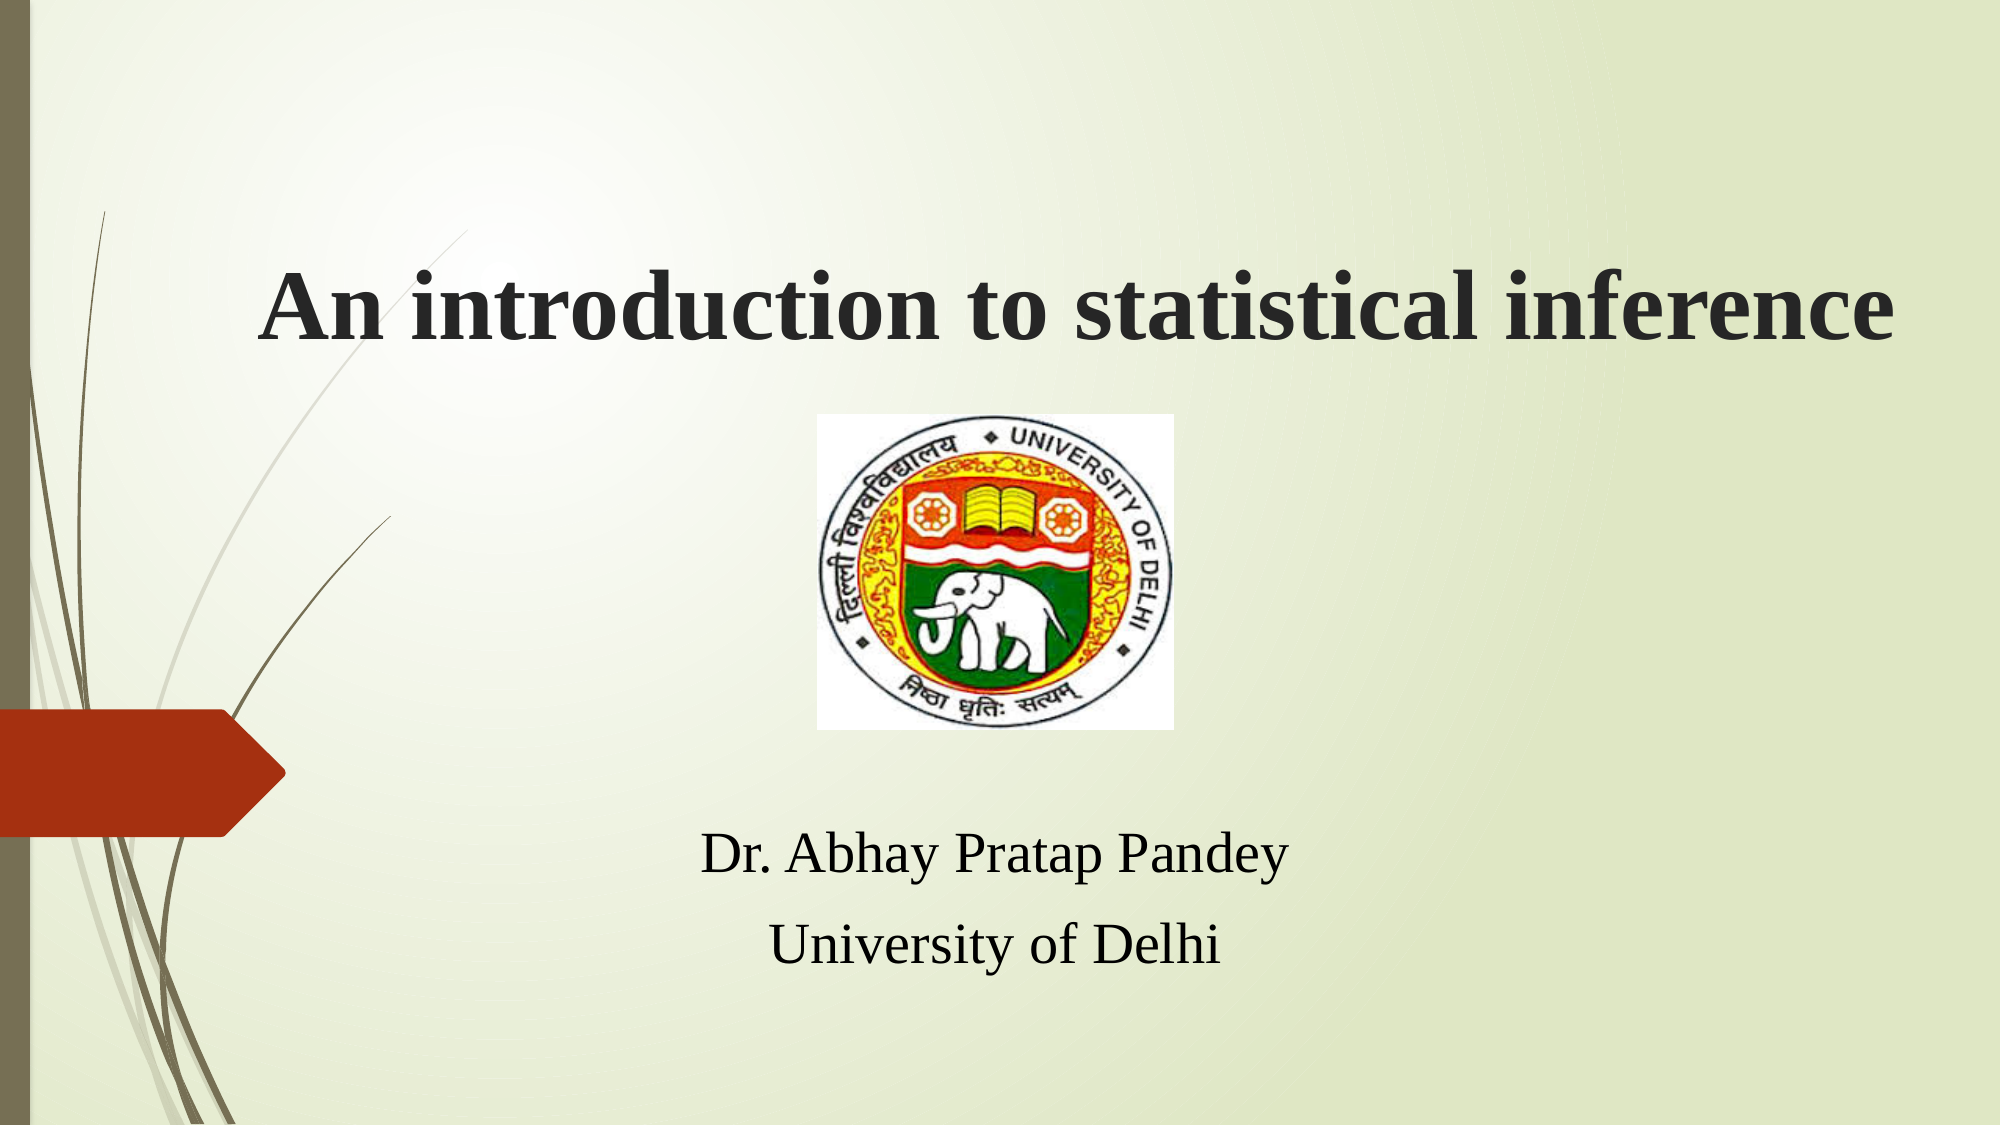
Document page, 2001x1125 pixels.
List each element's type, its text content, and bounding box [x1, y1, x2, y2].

subtitle Dr. Abhay Pratap Pandey University of Delhi [508, 807, 1483, 1015]
picture [817, 414, 1175, 731]
title An introduction to statistical inference [222, 156, 1933, 367]
